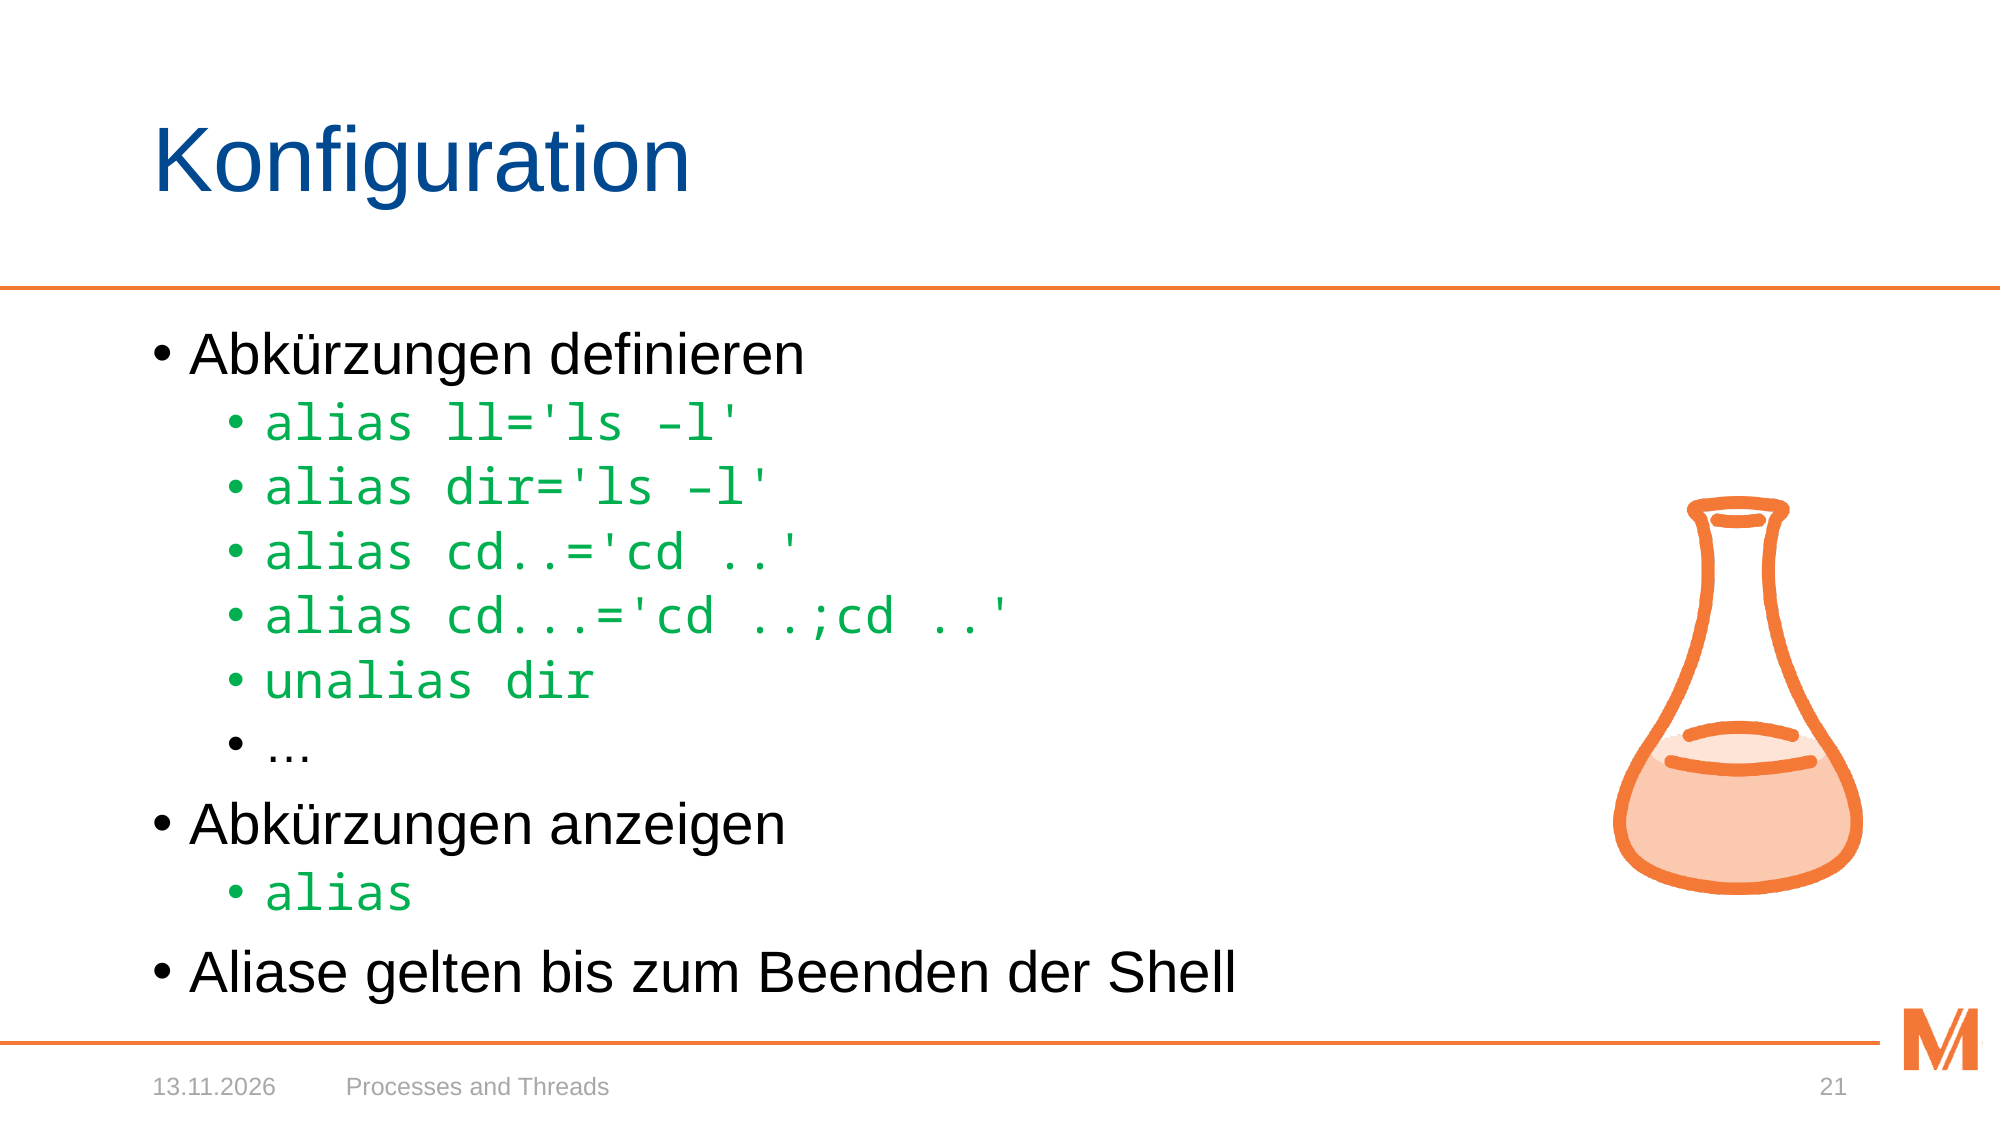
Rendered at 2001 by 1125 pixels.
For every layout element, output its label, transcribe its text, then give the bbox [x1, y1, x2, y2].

list Abkürzungen definieren alias ll='ls –l' alias dir='ls –l' alias cd..='cd ..' alias cd...='cd ..;cd ..' unalias dir … Abkürzungen anzeigen alias Aliase gelten bis zum Beenden der Shell [137, 316, 1552, 1014]
picture [1613, 496, 1863, 895]
footer Processes and Threads [330, 1055, 1721, 1116]
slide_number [137, 1055, 313, 1116]
title Konfiguration [137, 59, 1863, 264]
slide_number 21 [1743, 1055, 1863, 1116]
picture [1879, 989, 1982, 1097]
